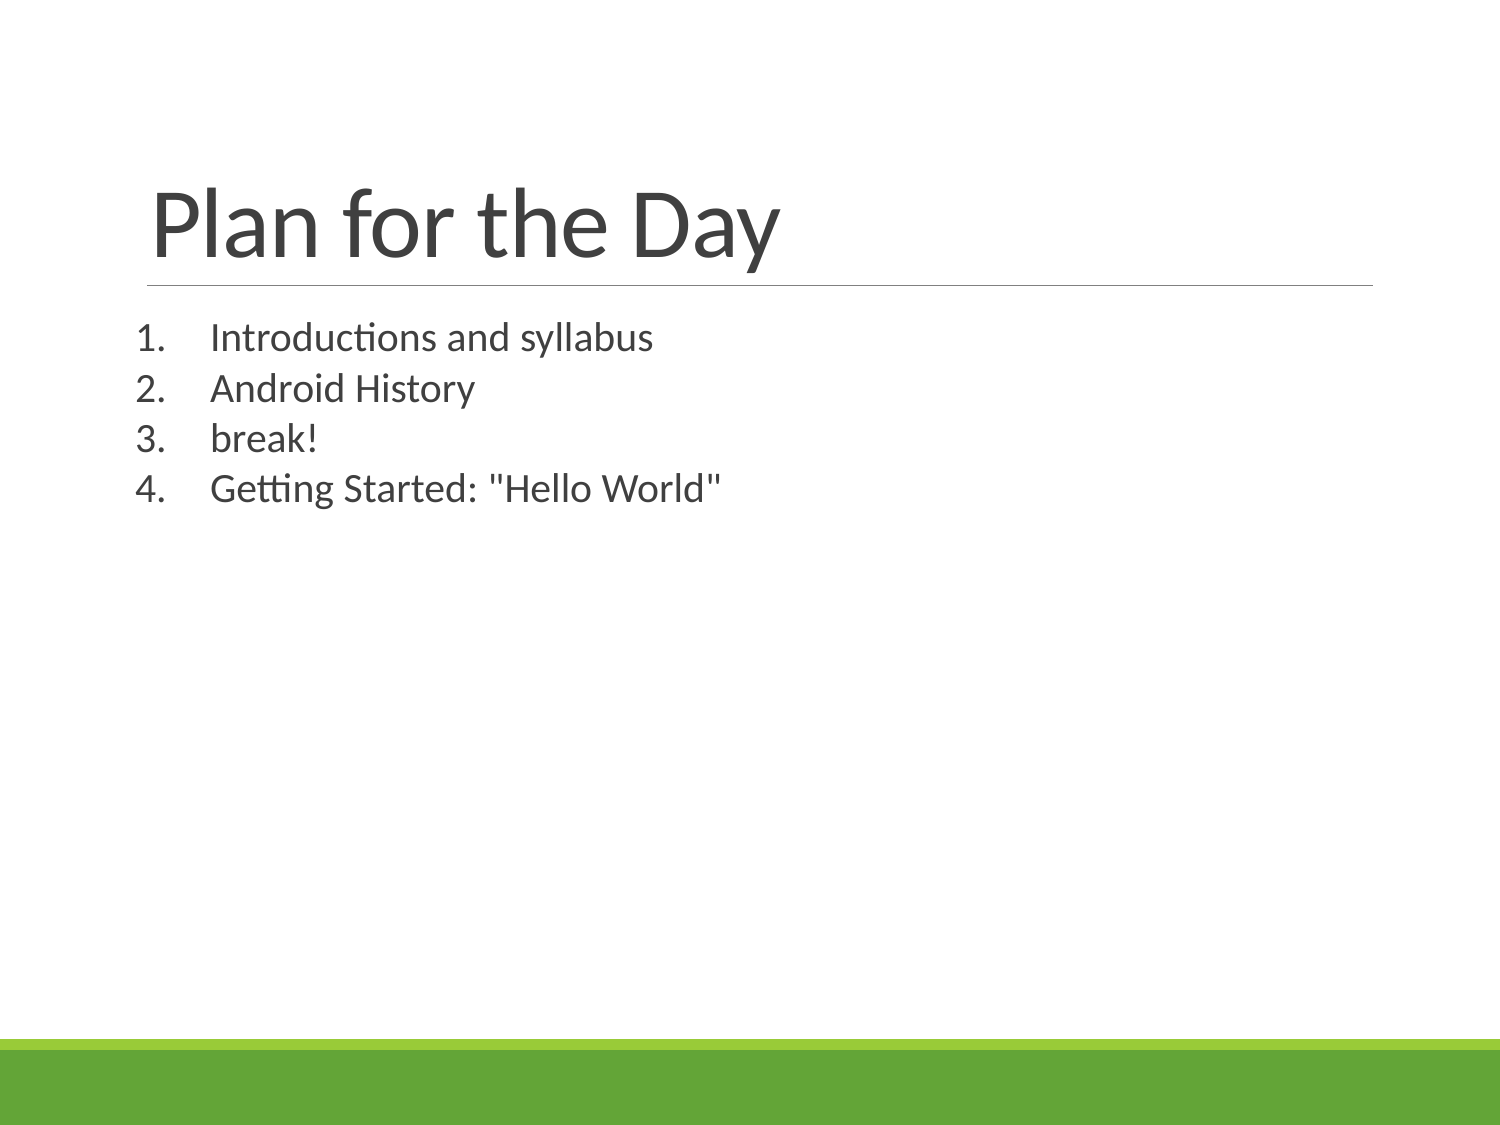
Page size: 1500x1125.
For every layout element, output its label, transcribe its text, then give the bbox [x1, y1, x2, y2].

title Plan for the Day [135, 47, 1373, 285]
list Introductions and syllabus Android History break! Getting Started: "Hello World" [135, 302, 1373, 963]
